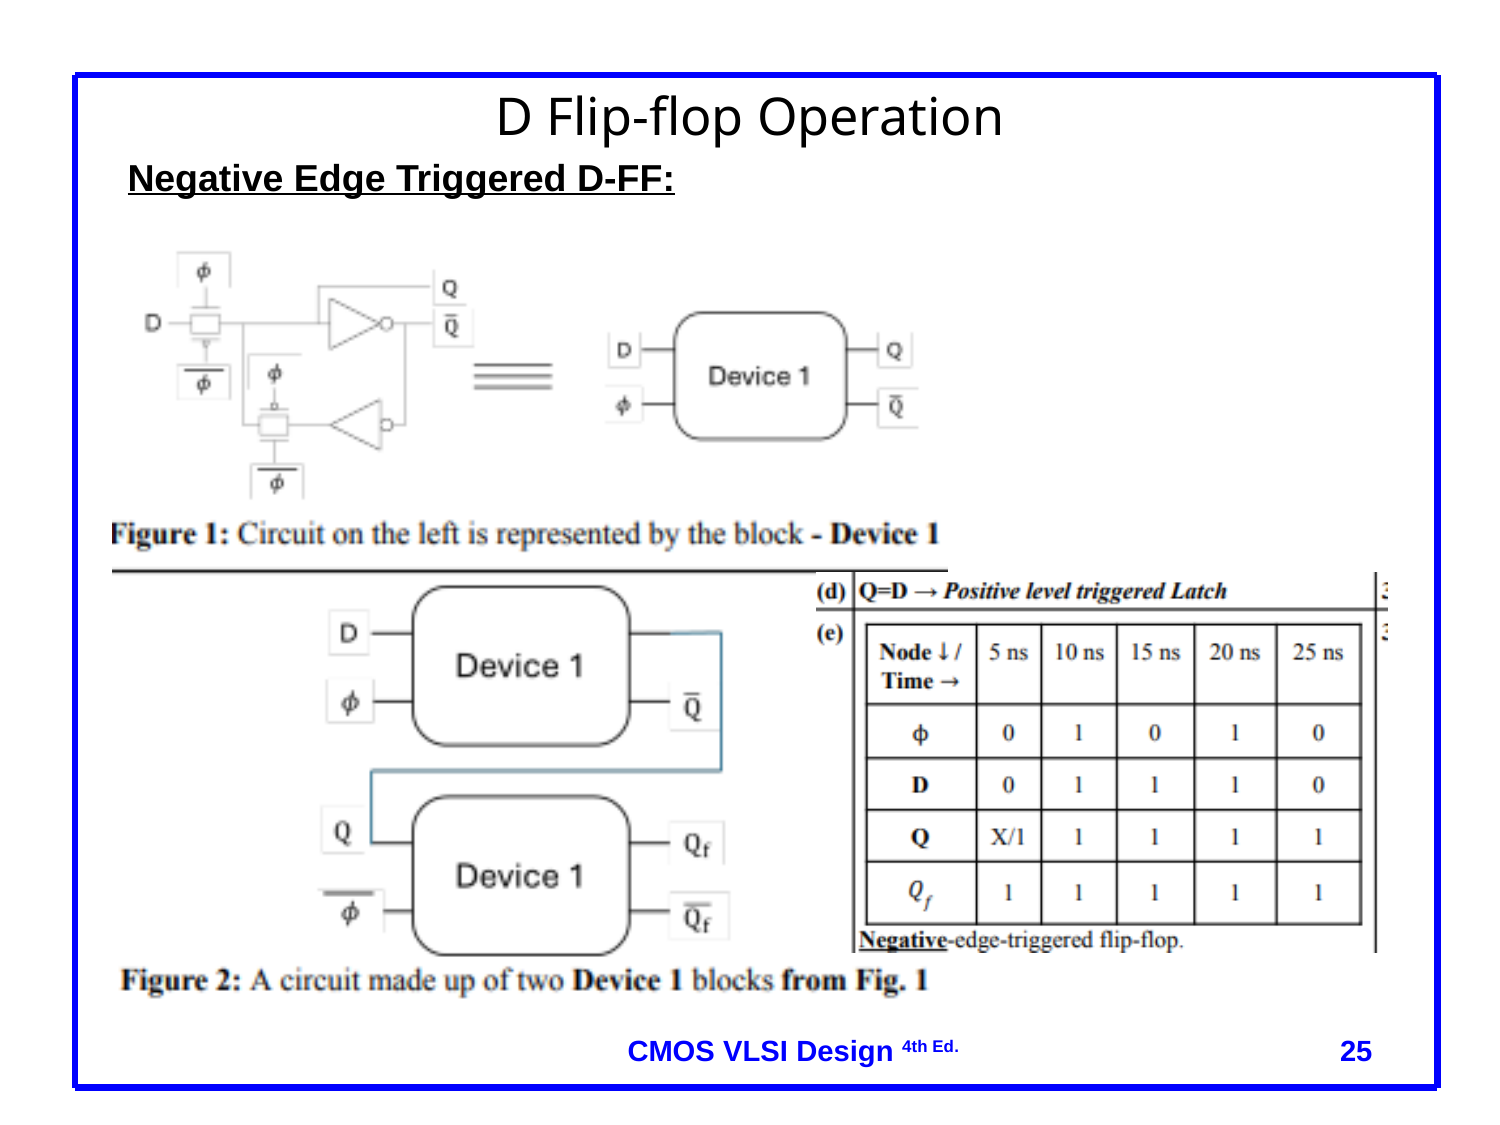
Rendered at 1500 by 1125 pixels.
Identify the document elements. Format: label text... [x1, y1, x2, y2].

text_box ‹#› [1074, 1024, 1388, 1100]
text_box Negative Edge Triggered D-FF: [112, 146, 699, 212]
title D Flip-flop Operation [383, 83, 1116, 147]
picture [112, 212, 1388, 1005]
